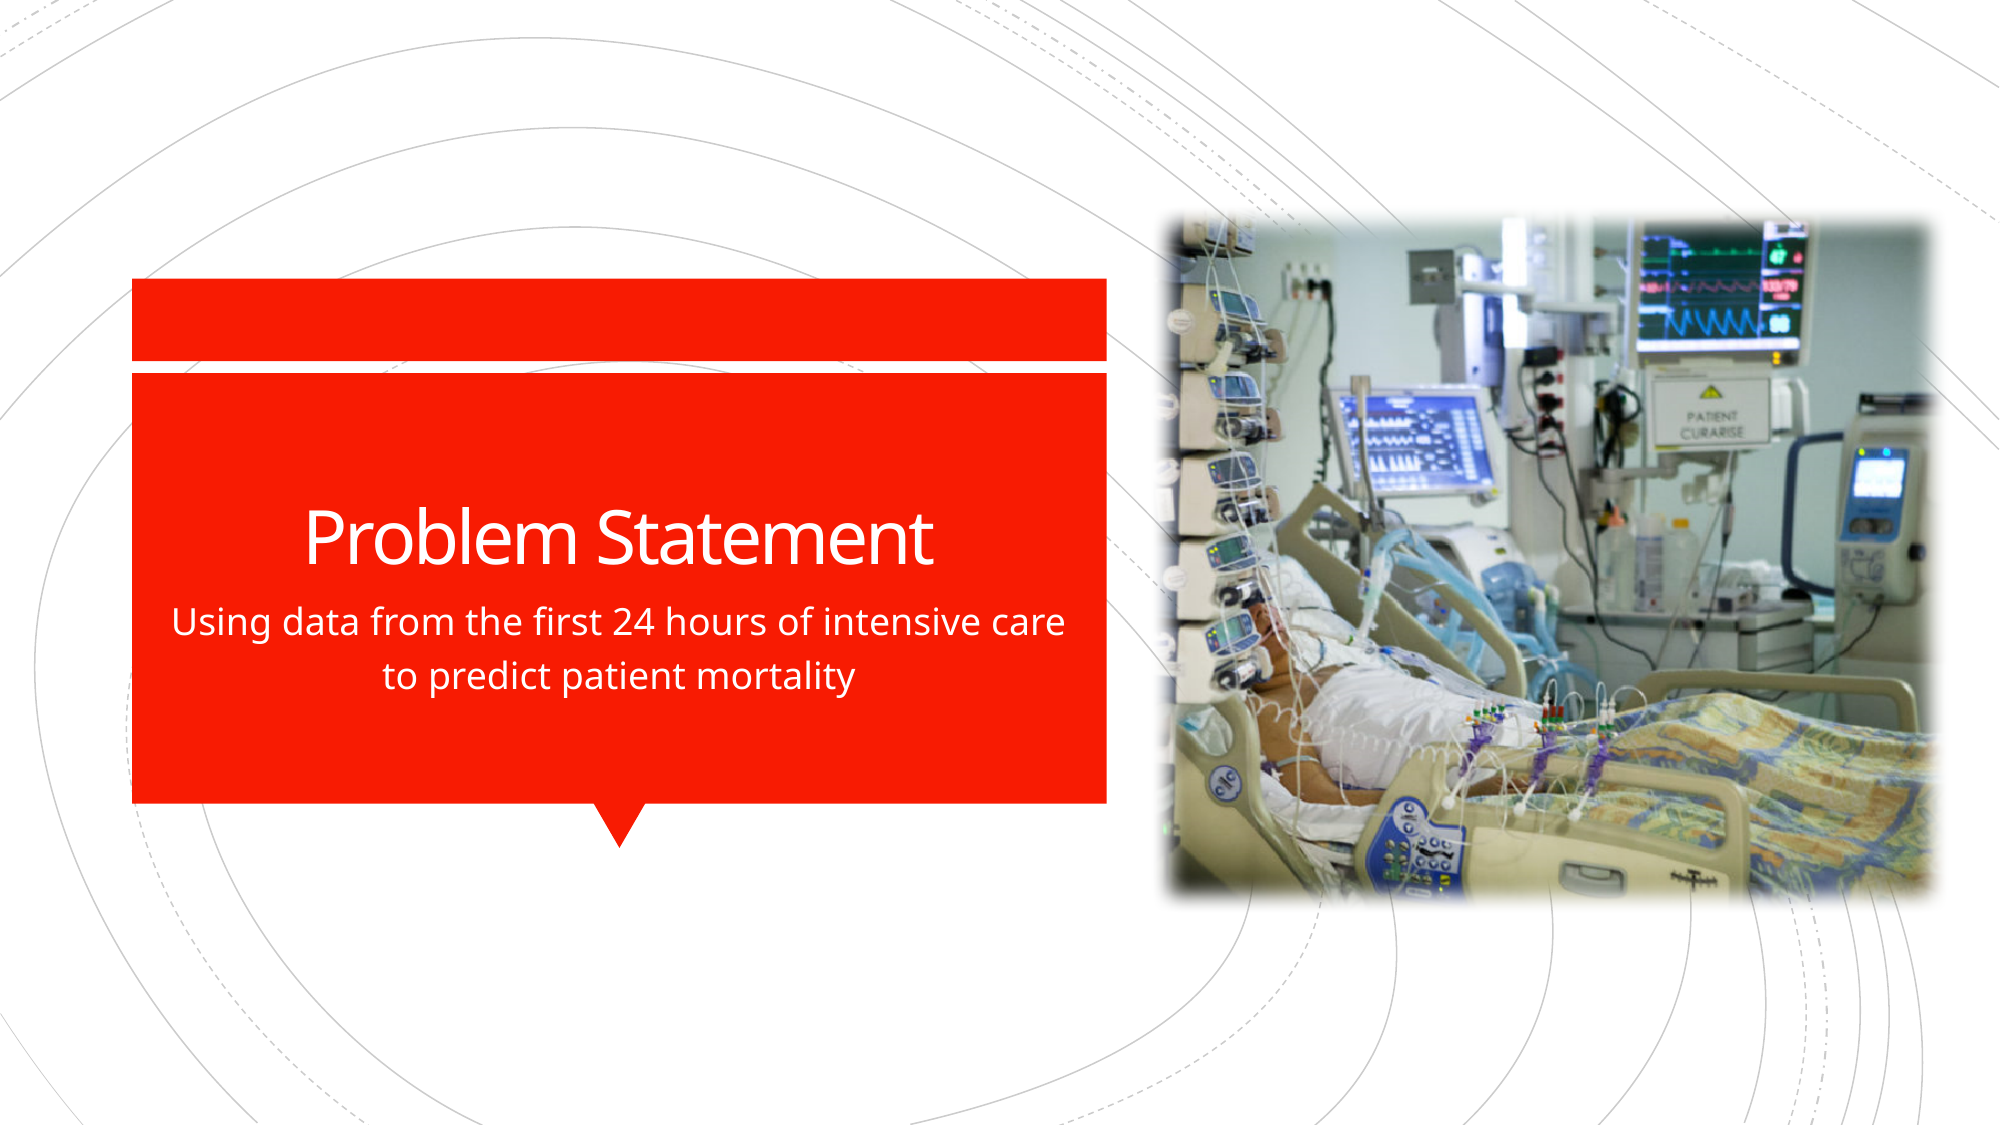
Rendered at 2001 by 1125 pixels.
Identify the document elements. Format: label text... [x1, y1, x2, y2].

list Using data from the first 24 hours of intensive care to predict patient mortality [145, 581, 1093, 791]
picture [1150, 204, 1950, 968]
title Problem Statement [145, 387, 1093, 581]
